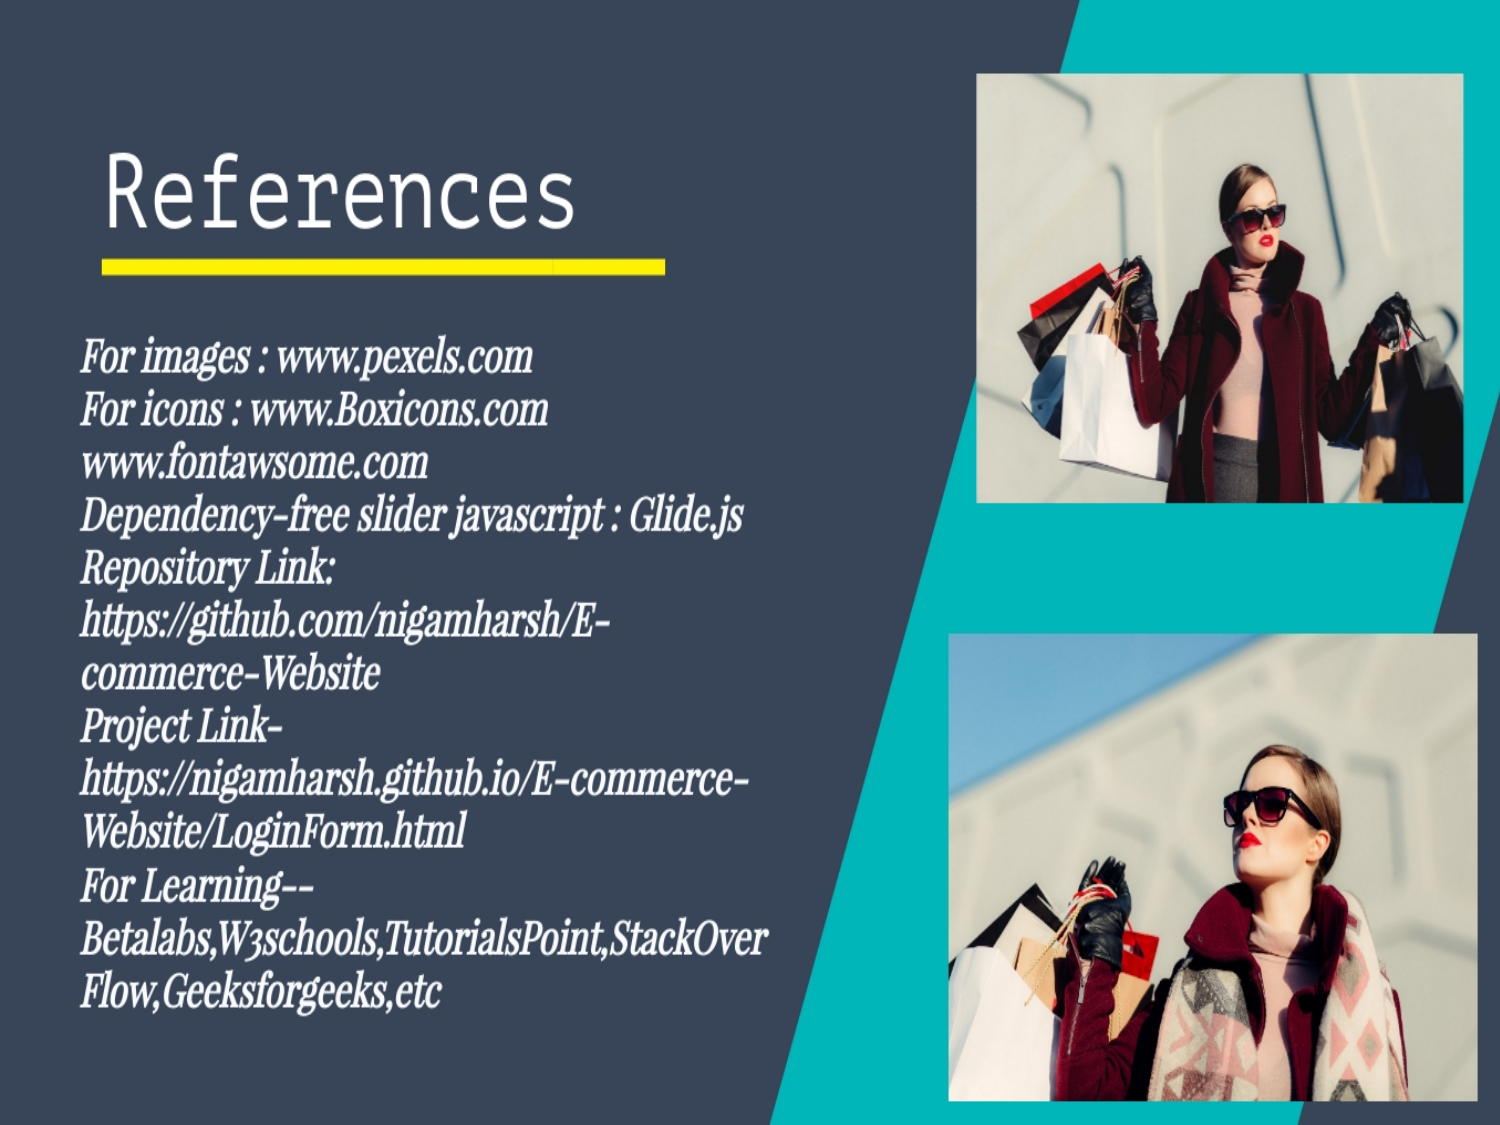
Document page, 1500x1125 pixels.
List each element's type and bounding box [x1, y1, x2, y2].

list [0, 0, 1500, 1125]
